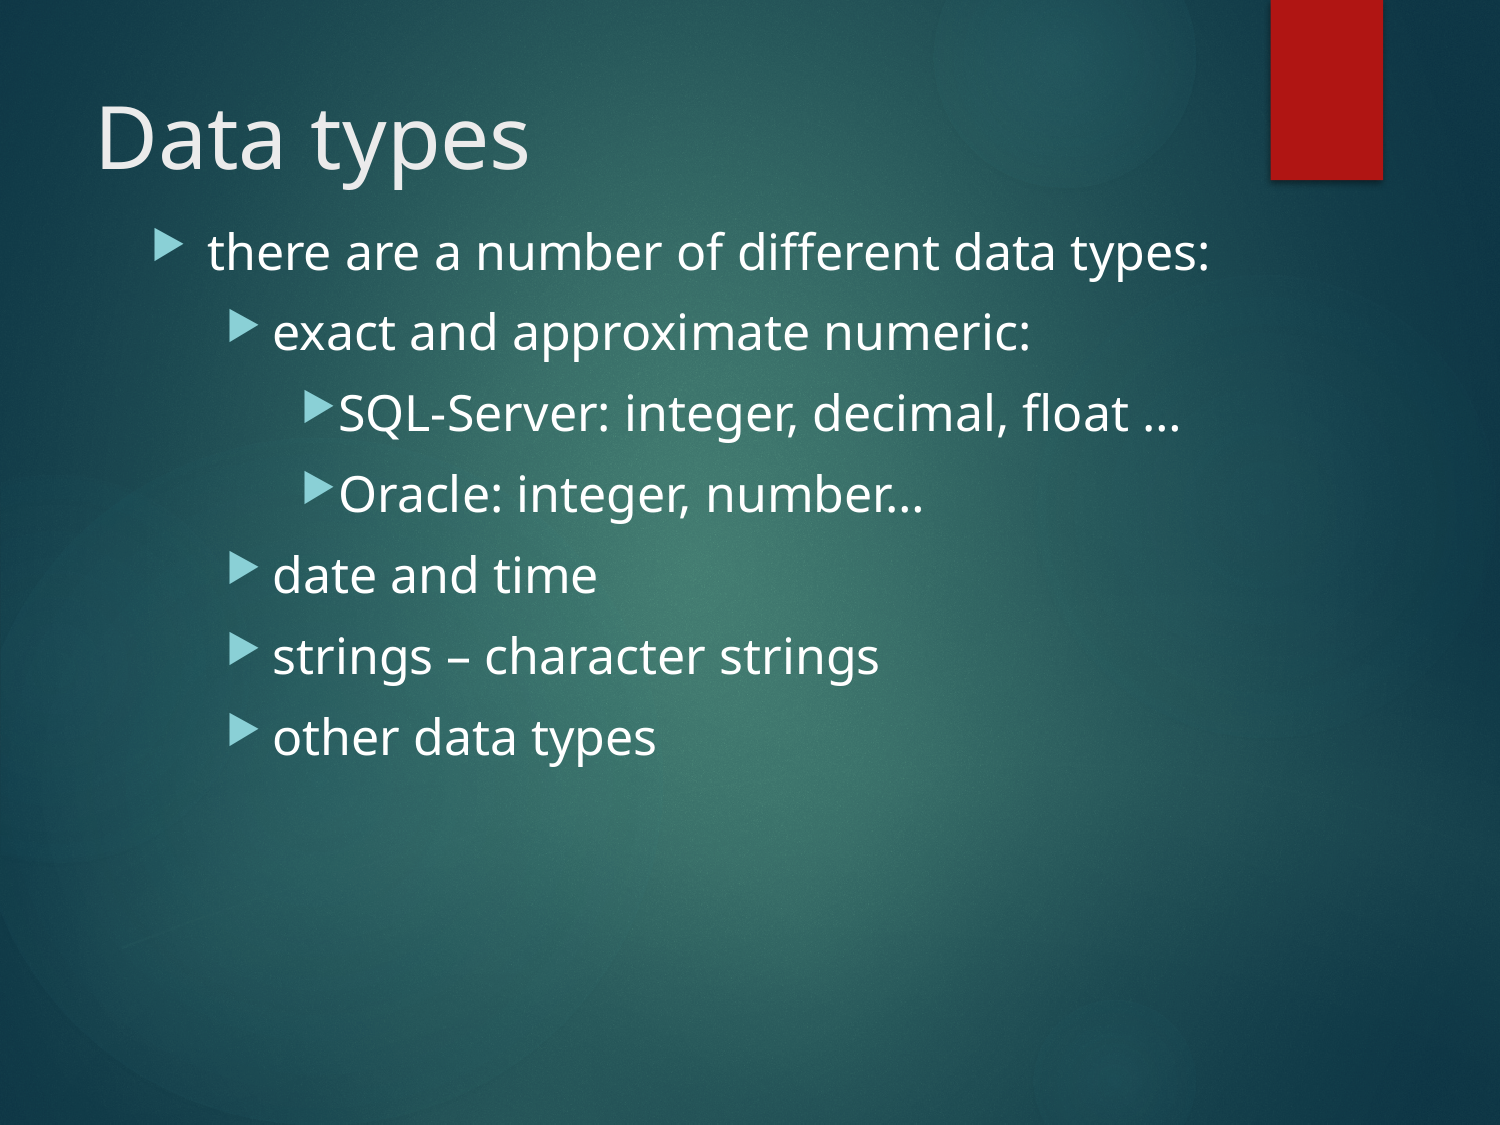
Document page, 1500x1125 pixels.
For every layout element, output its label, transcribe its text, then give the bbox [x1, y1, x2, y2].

title Data types [79, 74, 1237, 304]
list there are a number of different data types: exact and approximate numeric: SQL-Server: integer, decimal, float … Oracle: integer, number… date and time strings – character strings other data types [135, 212, 1363, 1025]
